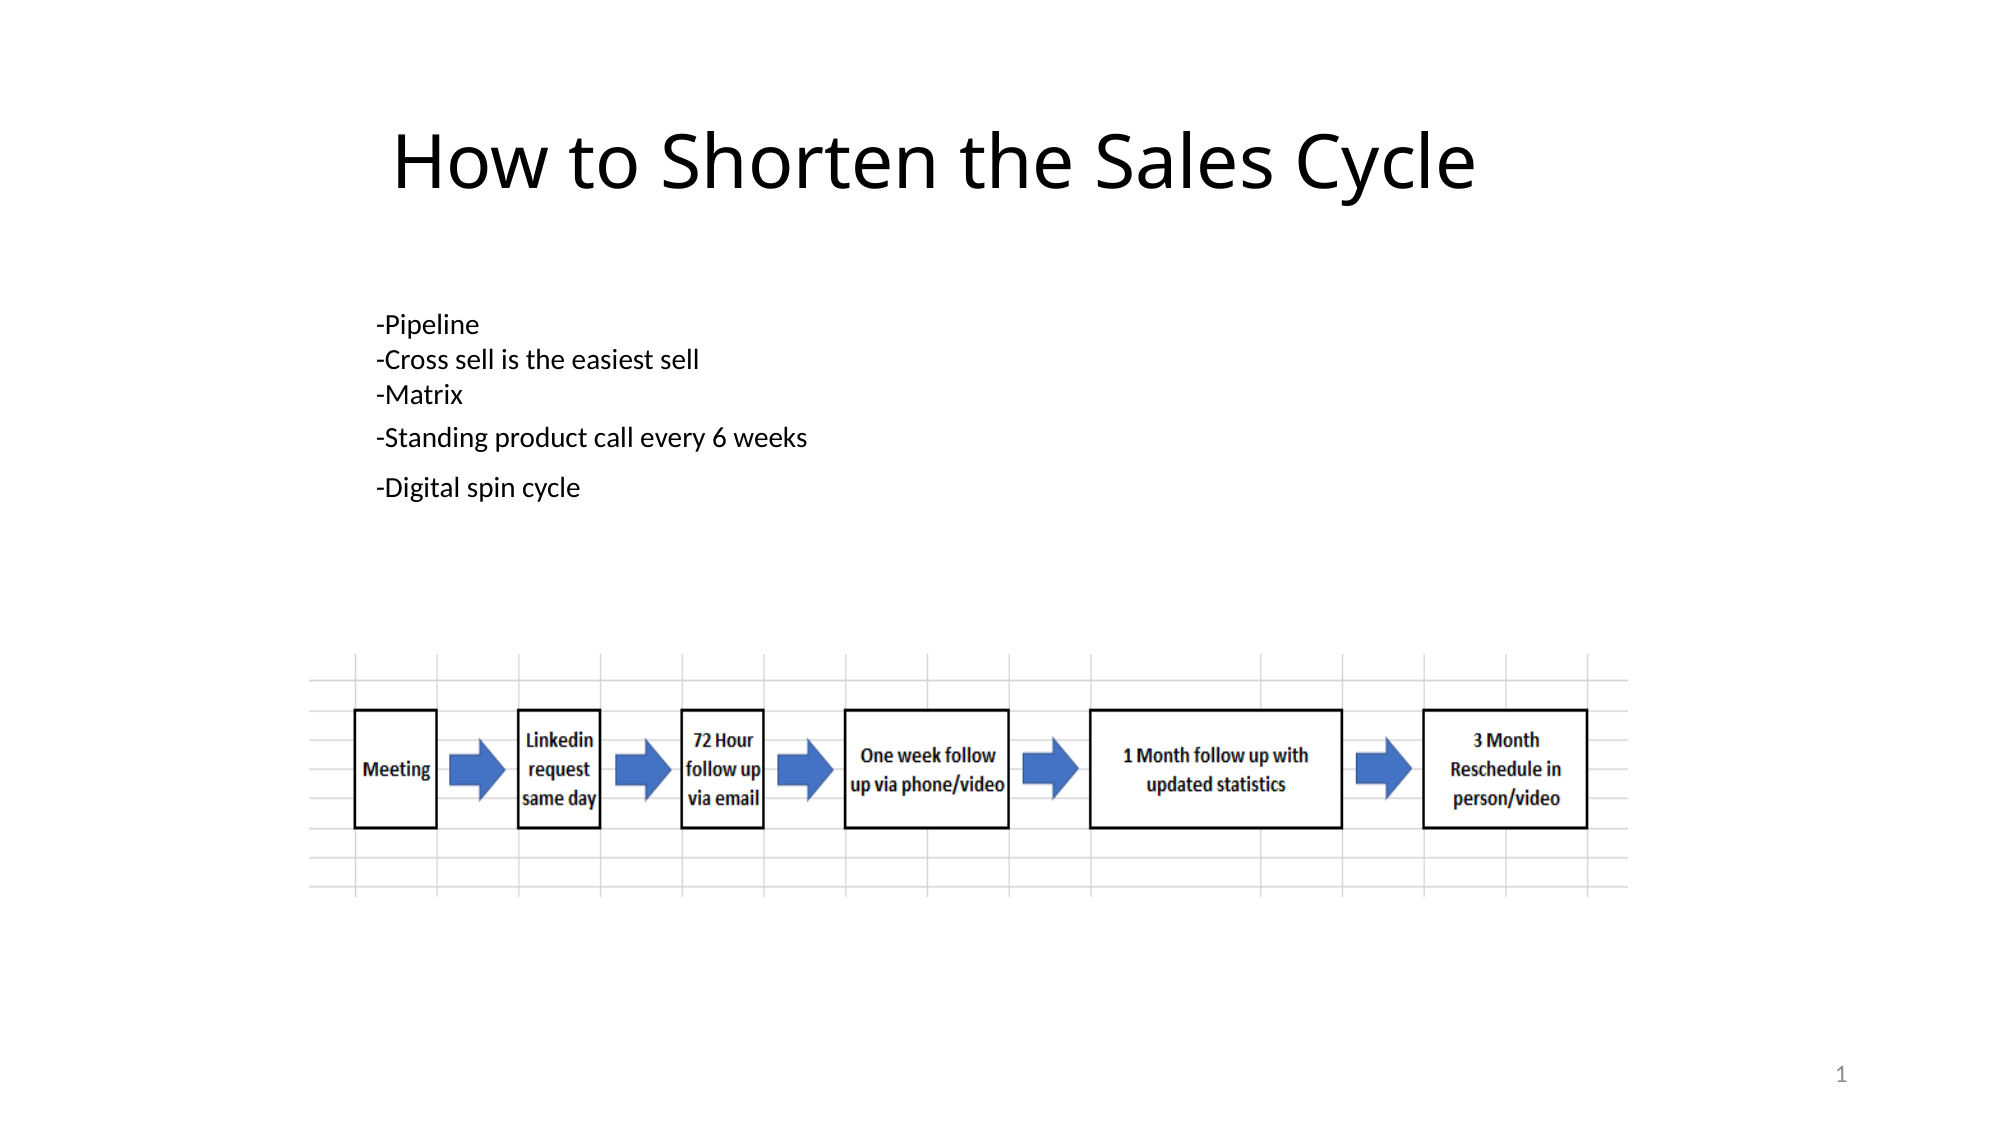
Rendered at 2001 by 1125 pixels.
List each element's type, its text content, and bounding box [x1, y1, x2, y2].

title How to Shorten the Sales Cycle [376, 96, 1572, 305]
slide_number 1 [1412, 1042, 1863, 1103]
picture [309, 654, 1628, 898]
text_box -Pipeline -Cross sell is the easiest sell -Matrix -Standing product call every 6 weeks -Digital spin cycle [376, 305, 1628, 548]
